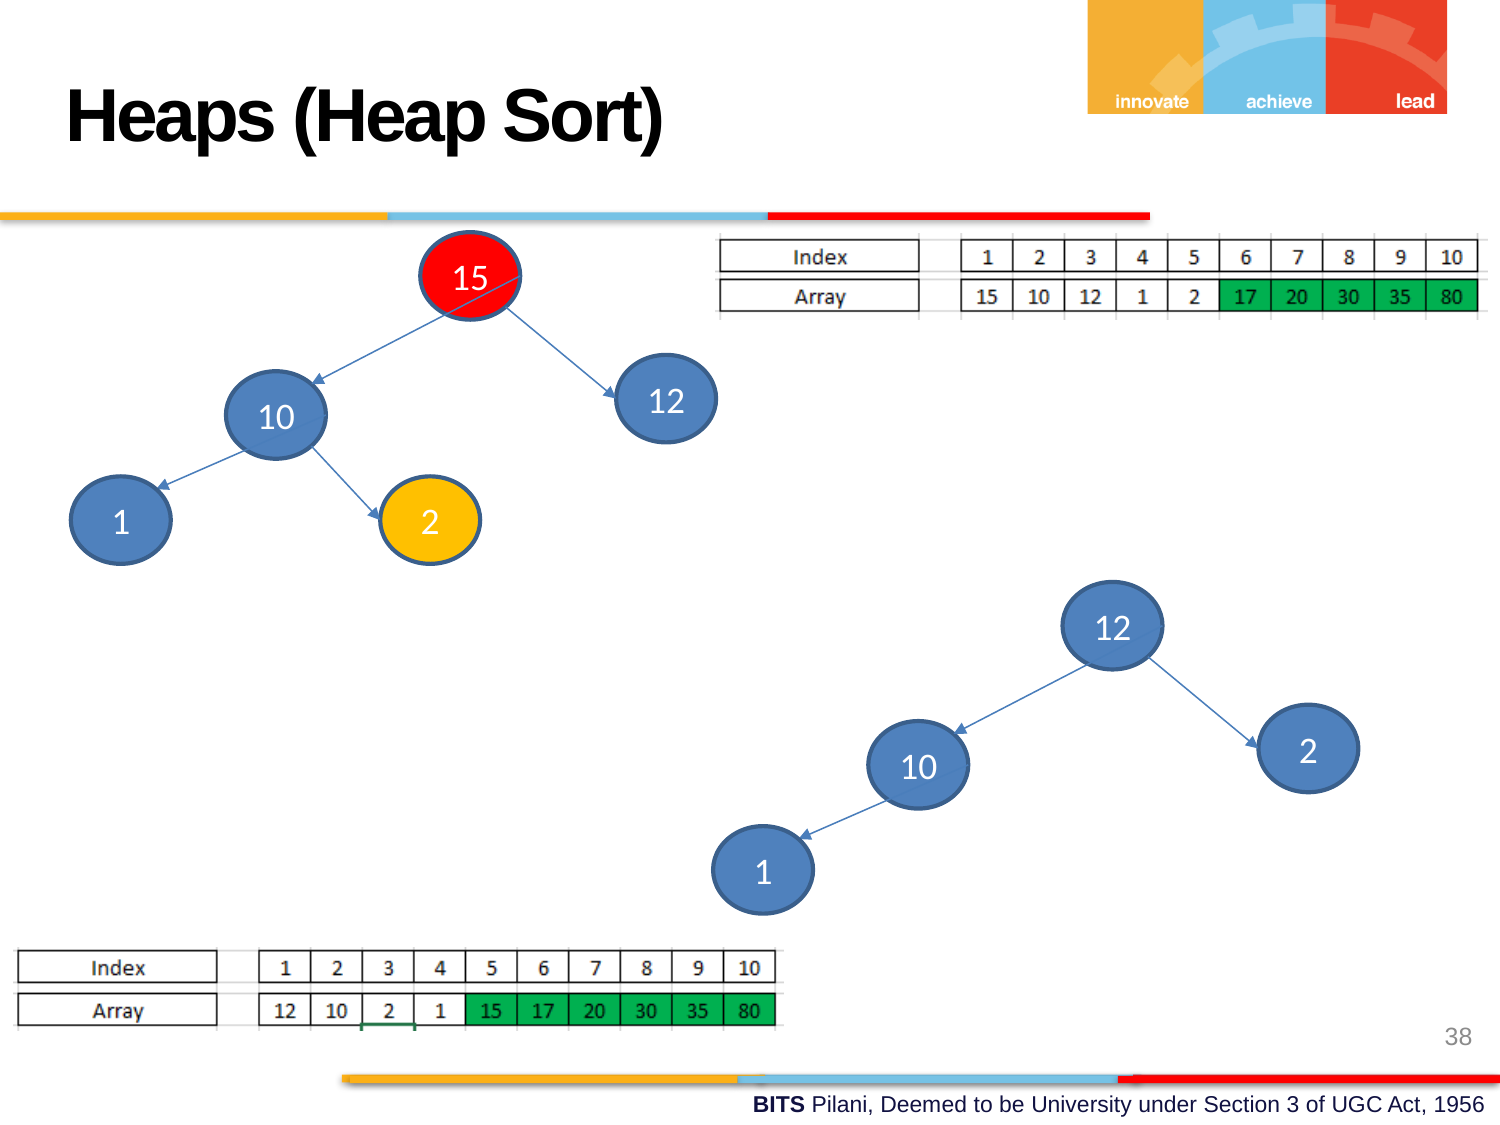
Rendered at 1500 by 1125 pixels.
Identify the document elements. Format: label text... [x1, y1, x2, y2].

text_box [155, 445, 241, 490]
text_box 2 [378, 474, 483, 566]
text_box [953, 656, 1078, 735]
text_box 10 [223, 369, 329, 461]
text_box 12 [1060, 579, 1165, 672]
picture [715, 233, 1488, 320]
text_box 15 [418, 230, 523, 322]
text_box 2 [1256, 702, 1361, 795]
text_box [505, 306, 631, 369]
slide_number 38 [1137, 1005, 1488, 1066]
list Heaps (Heap Sort) [50, 24, 1088, 213]
picture [13, 947, 785, 1031]
text_box 10 [866, 718, 971, 811]
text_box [311, 445, 395, 490]
picture [1087, 0, 1448, 114]
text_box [1147, 656, 1274, 718]
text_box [311, 306, 436, 385]
text_box 1 [68, 474, 173, 566]
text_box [798, 795, 884, 840]
text_box 1 [710, 824, 816, 916]
text_box 12 [614, 352, 719, 445]
